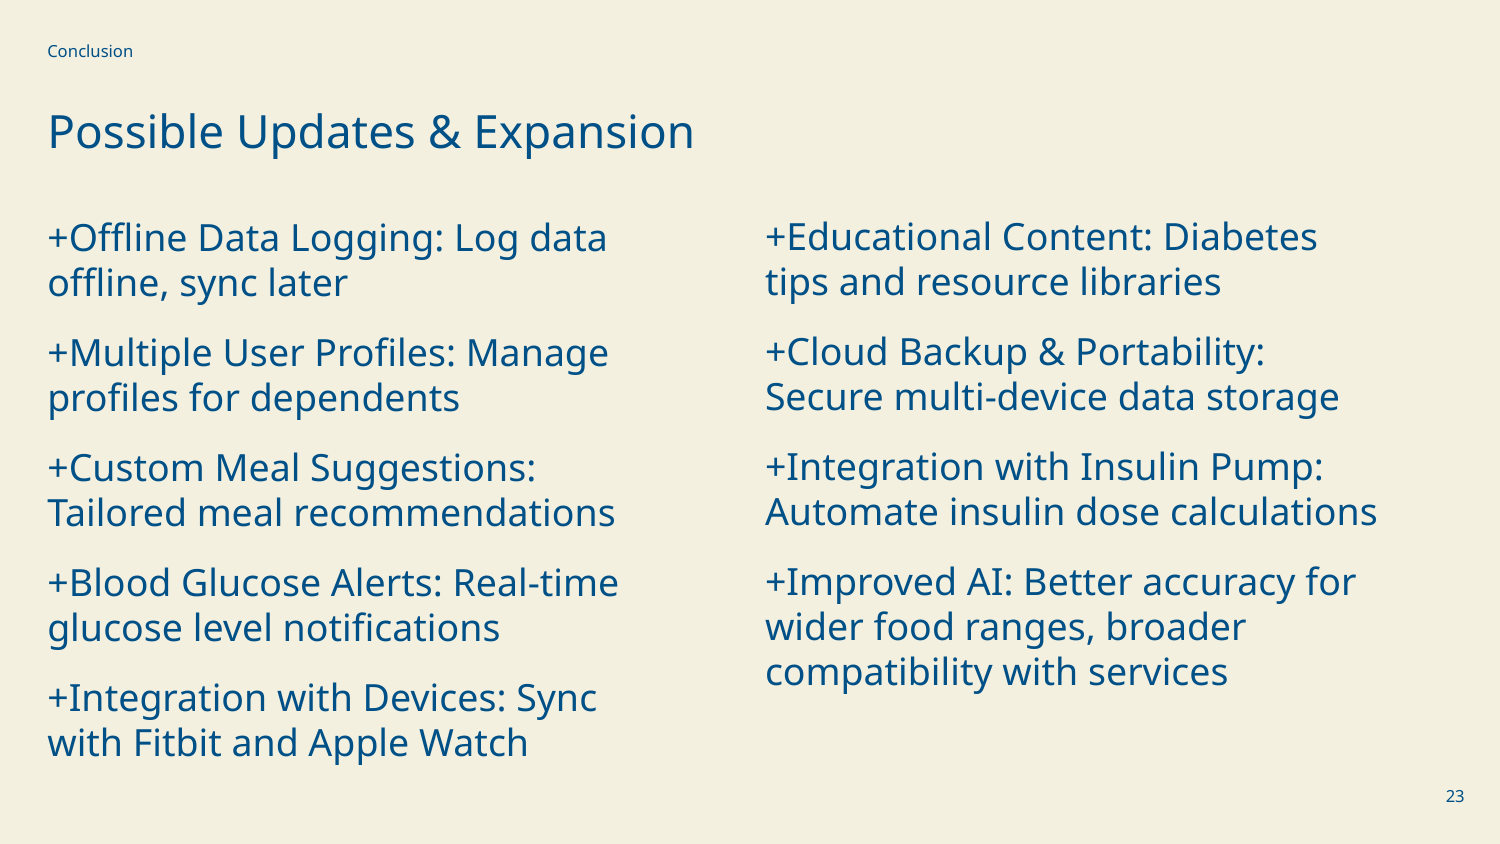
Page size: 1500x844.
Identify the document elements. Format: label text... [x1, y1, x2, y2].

subtitle Possible Updates & Expansion [32, 0, 1249, 390]
subtitle +Educational Content: Diabetes tips and resource libraries +Cloud Backup & Portability: Secure multi-device data storage +Integration with Insulin Pump: Automate insulin dose calculations +Improved AI: Better accuracy for wider food ranges, broader compatibility with services [750, 193, 1397, 713]
subtitle +Offline Data Logging: Log data offline, sync later +Multiple User Profiles: Manage profiles for dependents +Custom Meal Suggestions: Tailored meal recommendations +Blood Glucose Alerts: Real-time glucose level notifications +Integration with Devices: Sync with Fitbit and Apple Watch [32, 198, 679, 779]
list Conclusion [32, 32, 338, 67]
slide_number ‹#› [1389, 764, 1480, 830]
